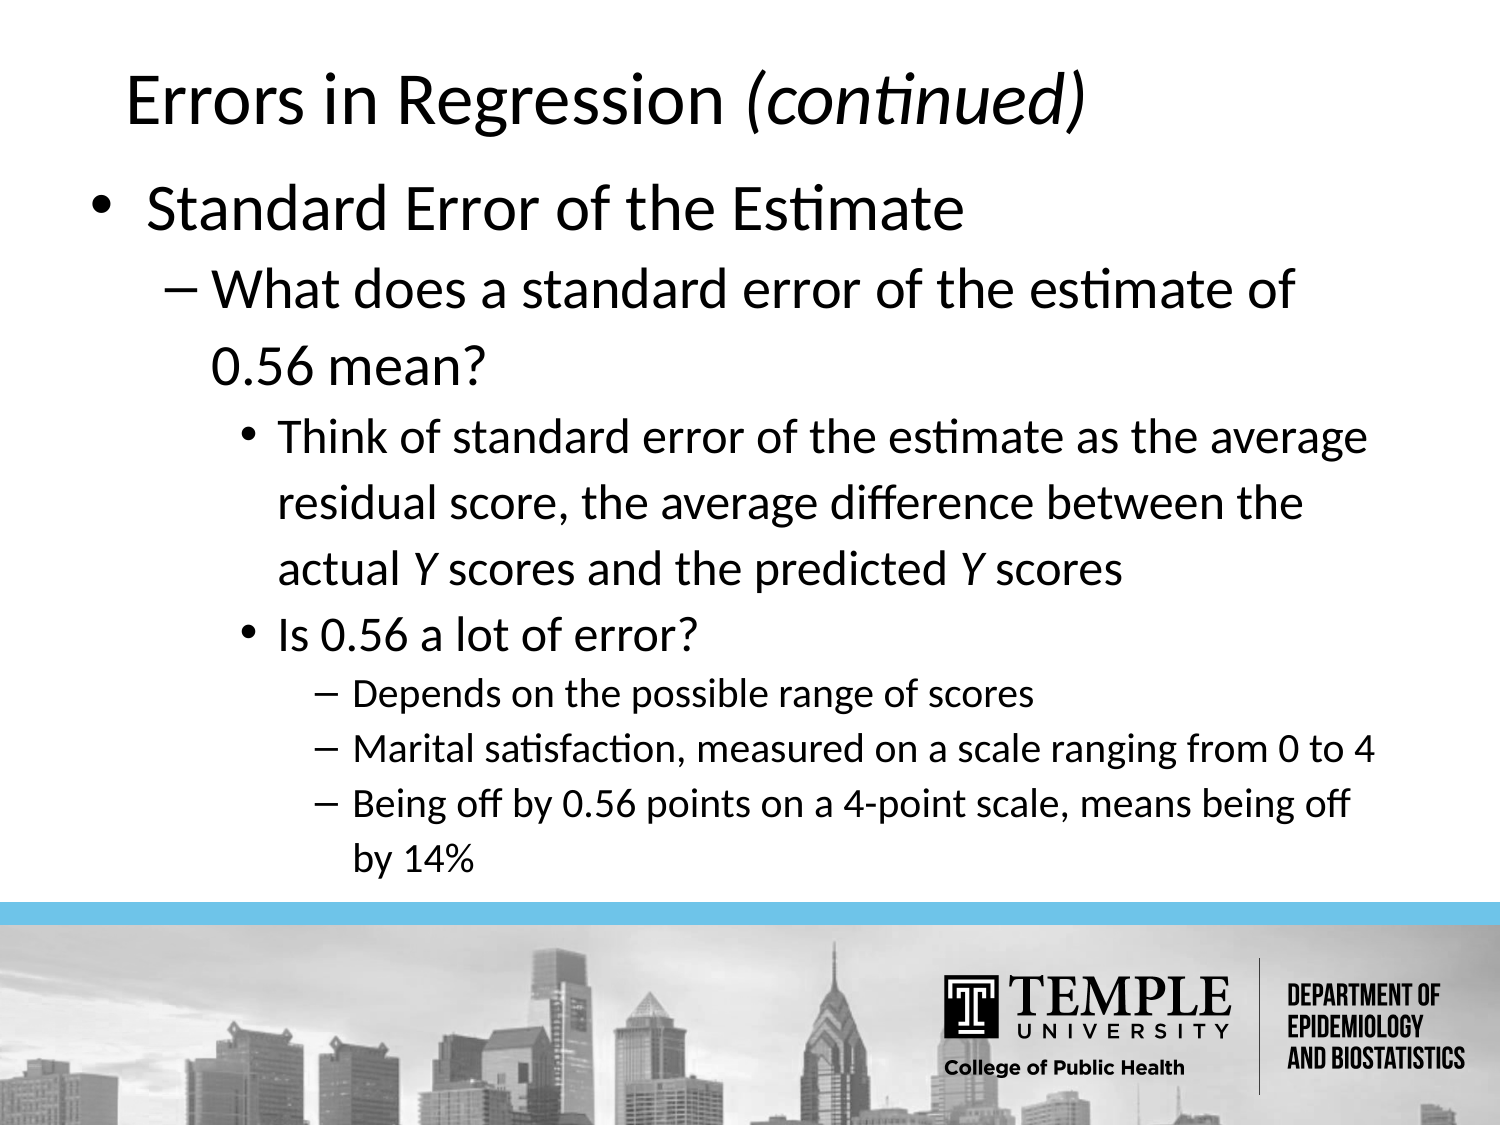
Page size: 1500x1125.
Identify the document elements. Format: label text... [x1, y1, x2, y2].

title Errors in Regression (continued) [106, 53, 1107, 136]
picture [0, 902, 1500, 1125]
list Standard Error of the Estimate What does a standard error of the estimate of 0.56 mean? Think of standard error of the estimate as the average residual score, the average difference between the actual Y scores and the predicted Y scores Is 0.56 a lot of error? Depends on the possible range of scores Marital satisfaction, measured on a scale ranging from 0 to 4 Being off by 0.56 points on a 4-point scale, means being off by 14% [74, 147, 1407, 891]
